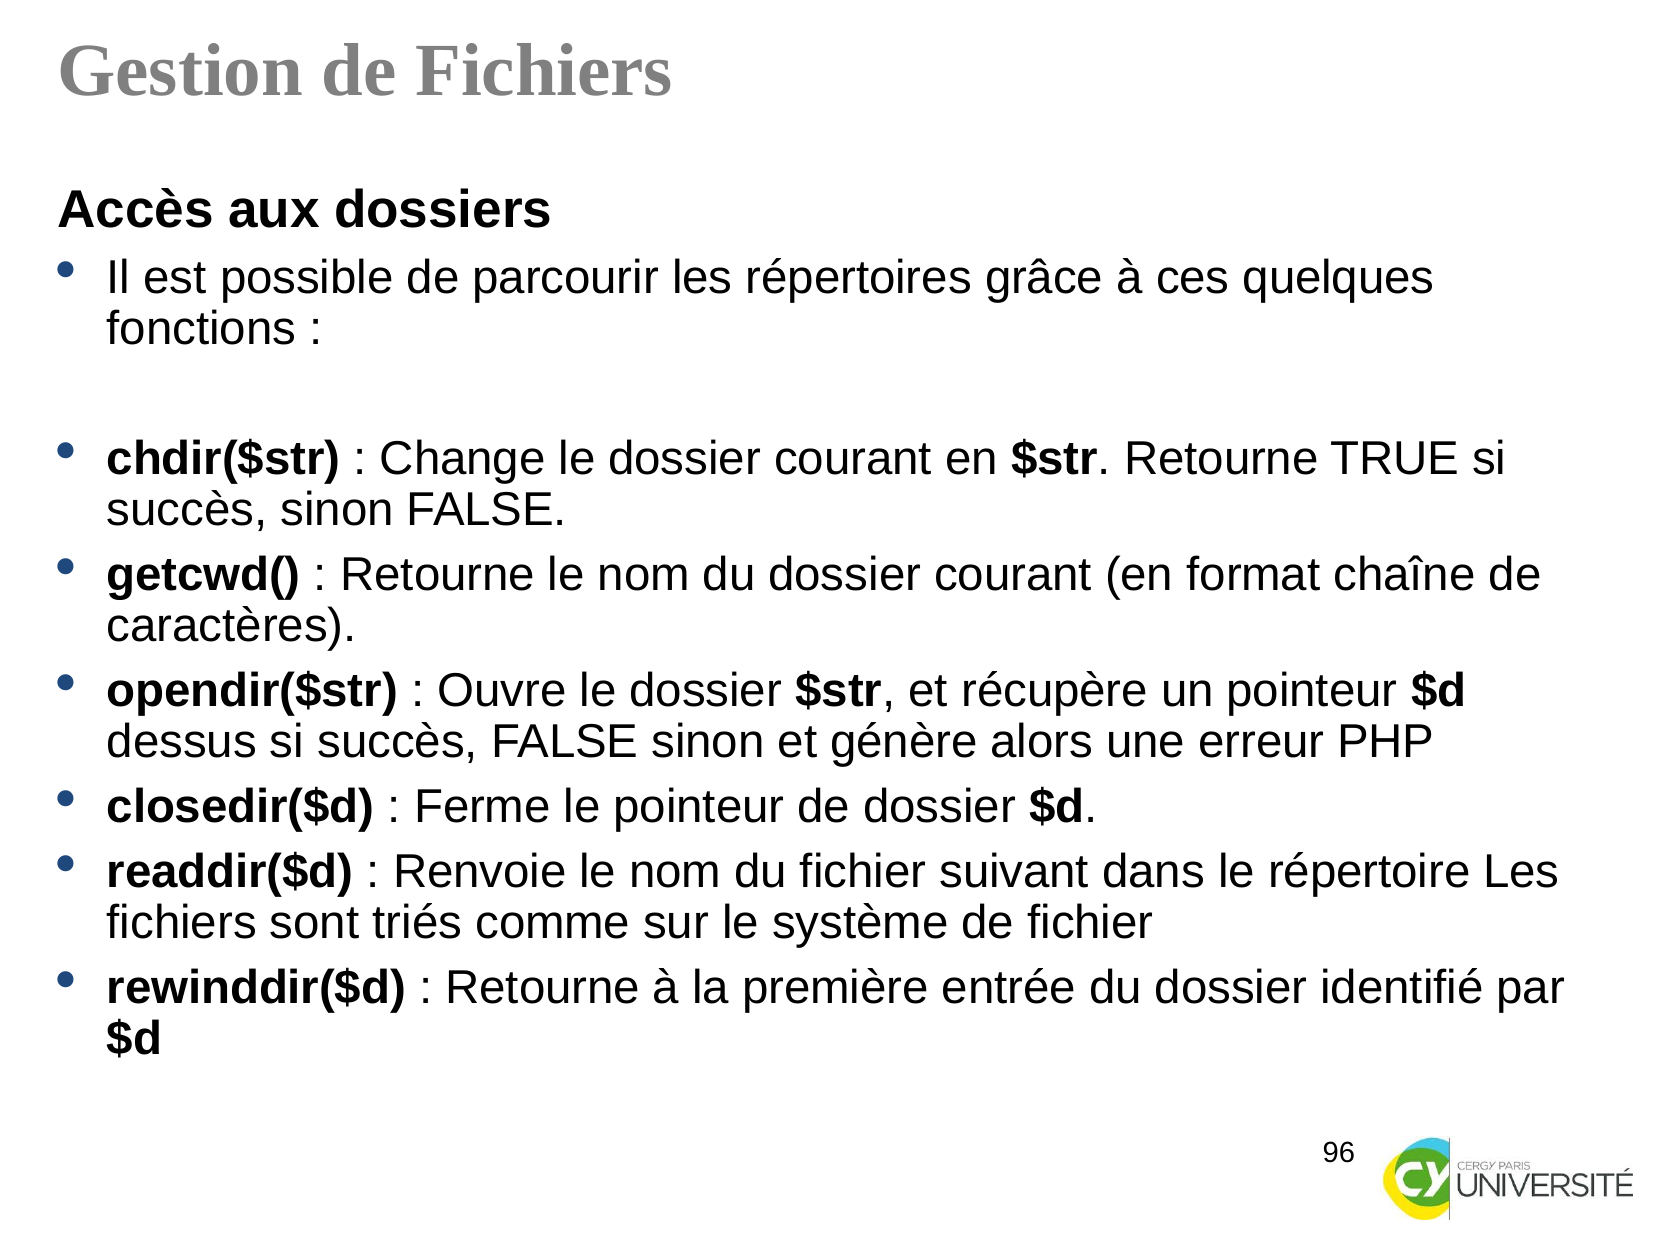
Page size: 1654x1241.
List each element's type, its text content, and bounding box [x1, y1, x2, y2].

picture [1380, 1136, 1633, 1220]
text_box Accès aux dossiers Il est possible de parcourir les répertoires grâce à ces quelques fonctions : chdir($str) : Change le dossier courant en $str. Retourne TRUE si succès, sinon FALSE. getcwd() : Retourne le nom du dossier courant (en format chaîne de caractères). opendir($str) : Ouvre le dossier $str, et récupère un pointeur $d dessus si succès, FALSE sinon et génère alors une erreur PHP closedir($d) : Ferme le pointeur de dossier $d. readdir($d) : Renvoie le nom du fichier suivant dans le répertoire Les fichiers sont triés comme sur le système de fichier rewinddir($d) : Retourne à la première entrée du dossier identifié par $d [57, 168, 1583, 1069]
text_box Gestion de Fichiers [57, 17, 1654, 126]
